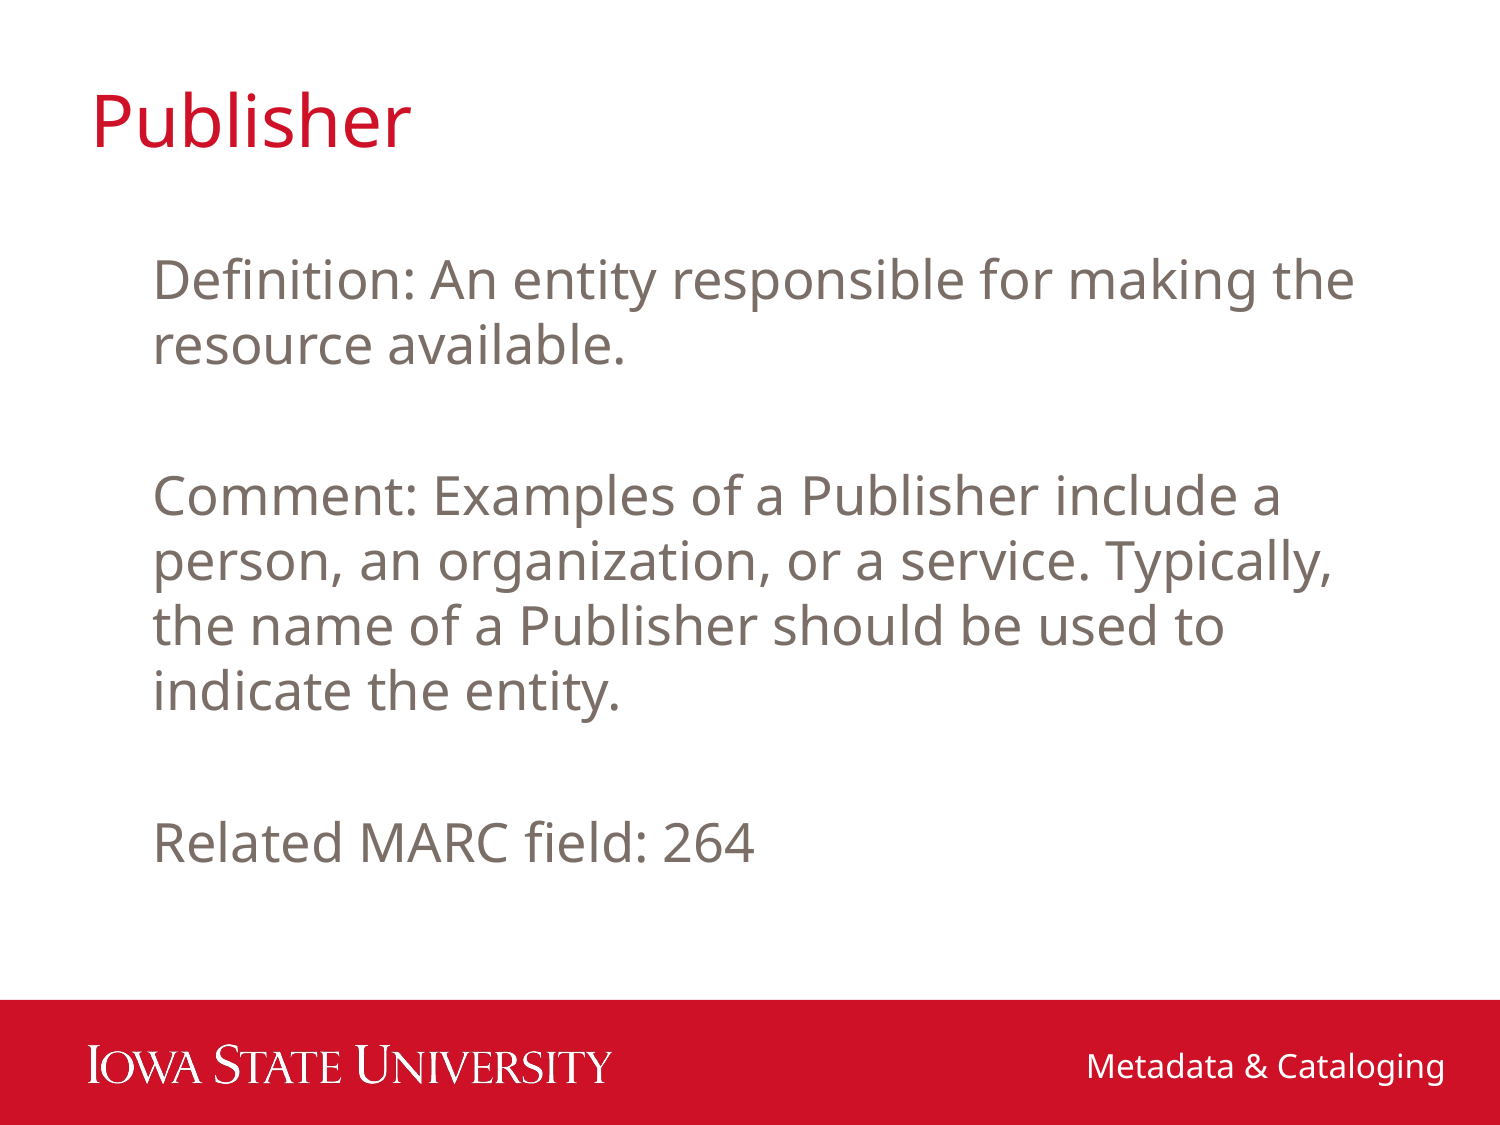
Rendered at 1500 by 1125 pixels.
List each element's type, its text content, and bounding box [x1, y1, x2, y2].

list Definition: An entity responsible for making the resource available. Comment: Examples of a Publisher include a person, an organization, or a service. Typically, the name of a Publisher should be used to indicate the entity. Related MARC field: 264 [137, 237, 1388, 913]
title Publisher [74, 24, 1351, 213]
picture [87, 1044, 613, 1088]
